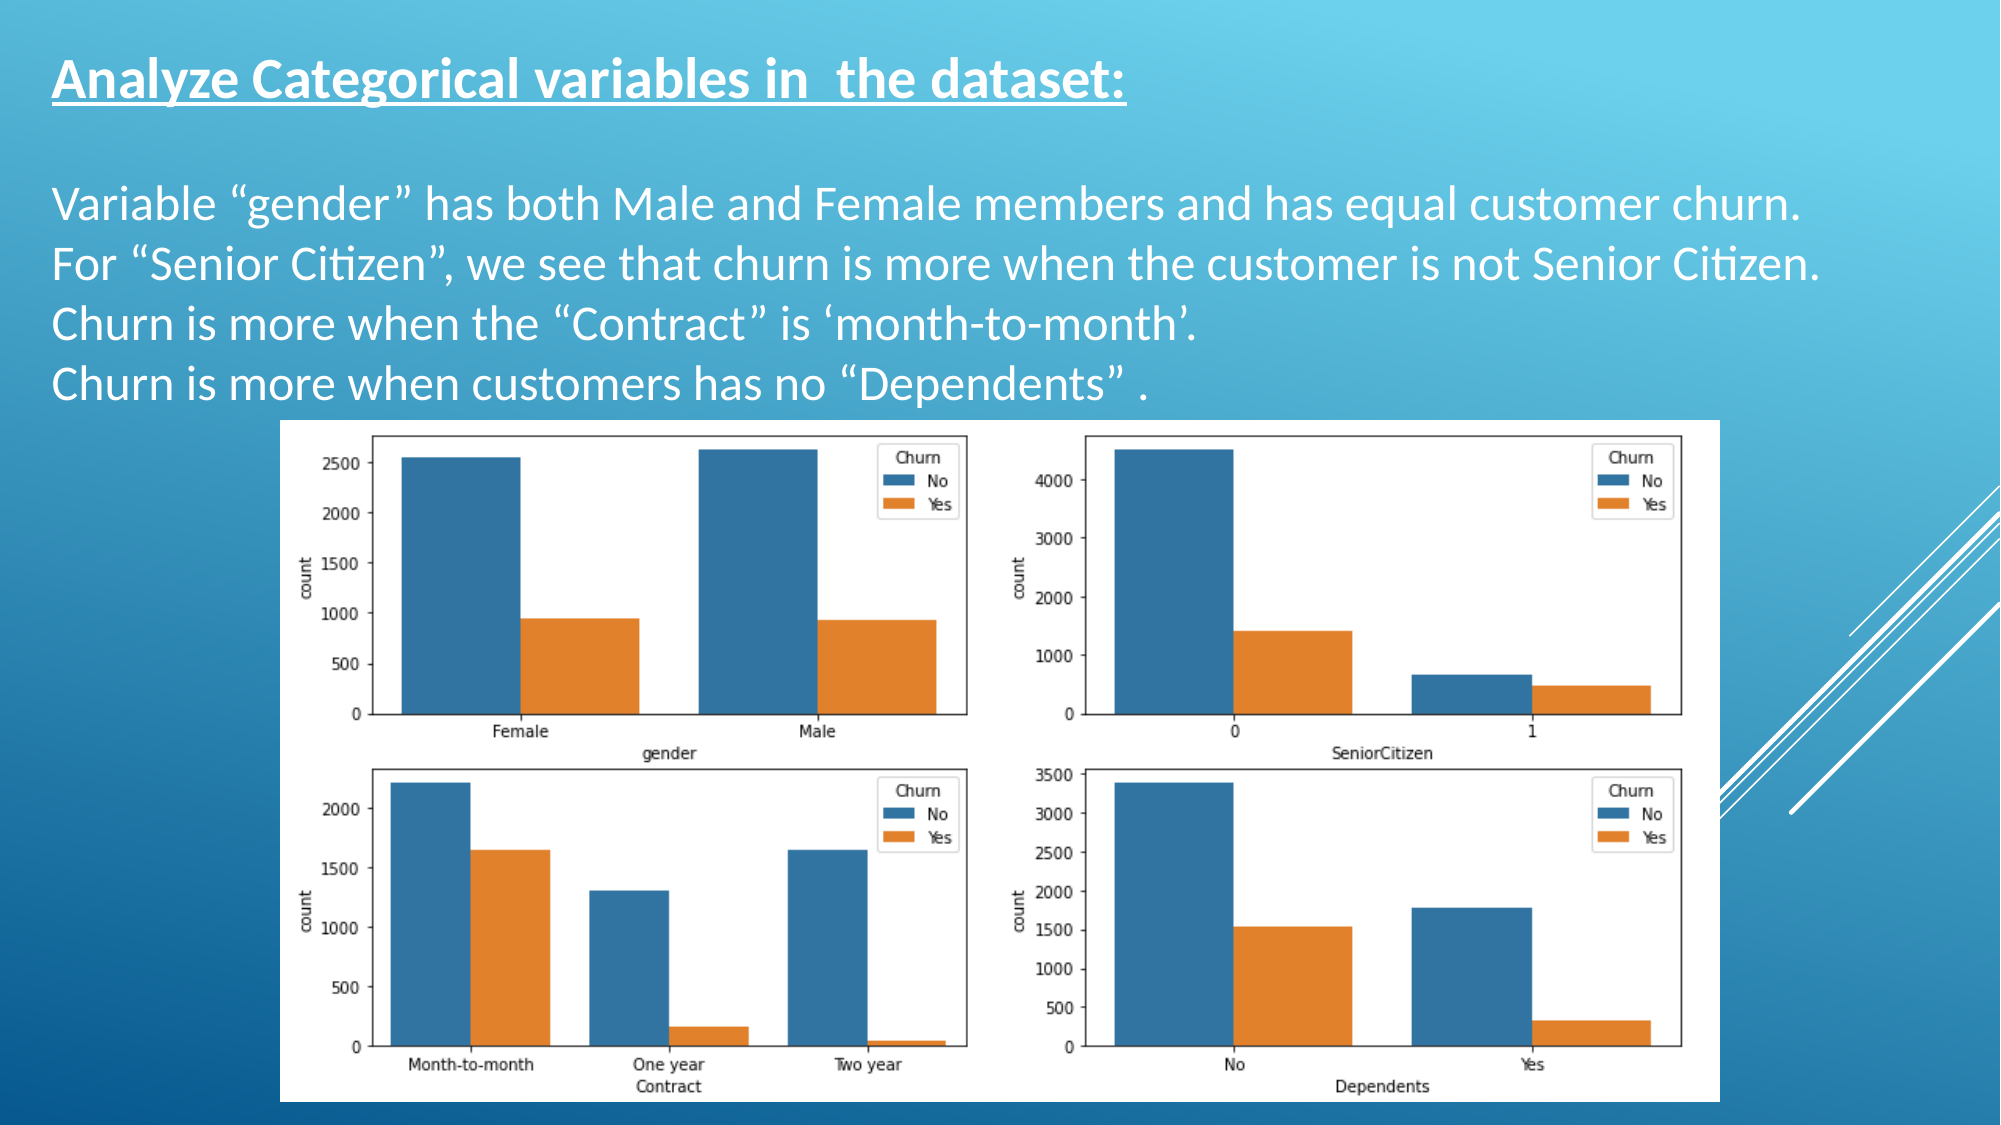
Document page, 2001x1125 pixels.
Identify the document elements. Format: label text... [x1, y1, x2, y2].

picture [280, 420, 1720, 1102]
text_box Analyze Categorical variables in the dataset: Variable “gender” has both Male and Female members and has equal customer churn. For “Senior Citizen”, we see that churn is more when the customer is not Senior Citizen. Churn is more when the “Contract” is ‘month-to-month’. Churn is more when customers has no “Dependents” . [36, 33, 1911, 418]
